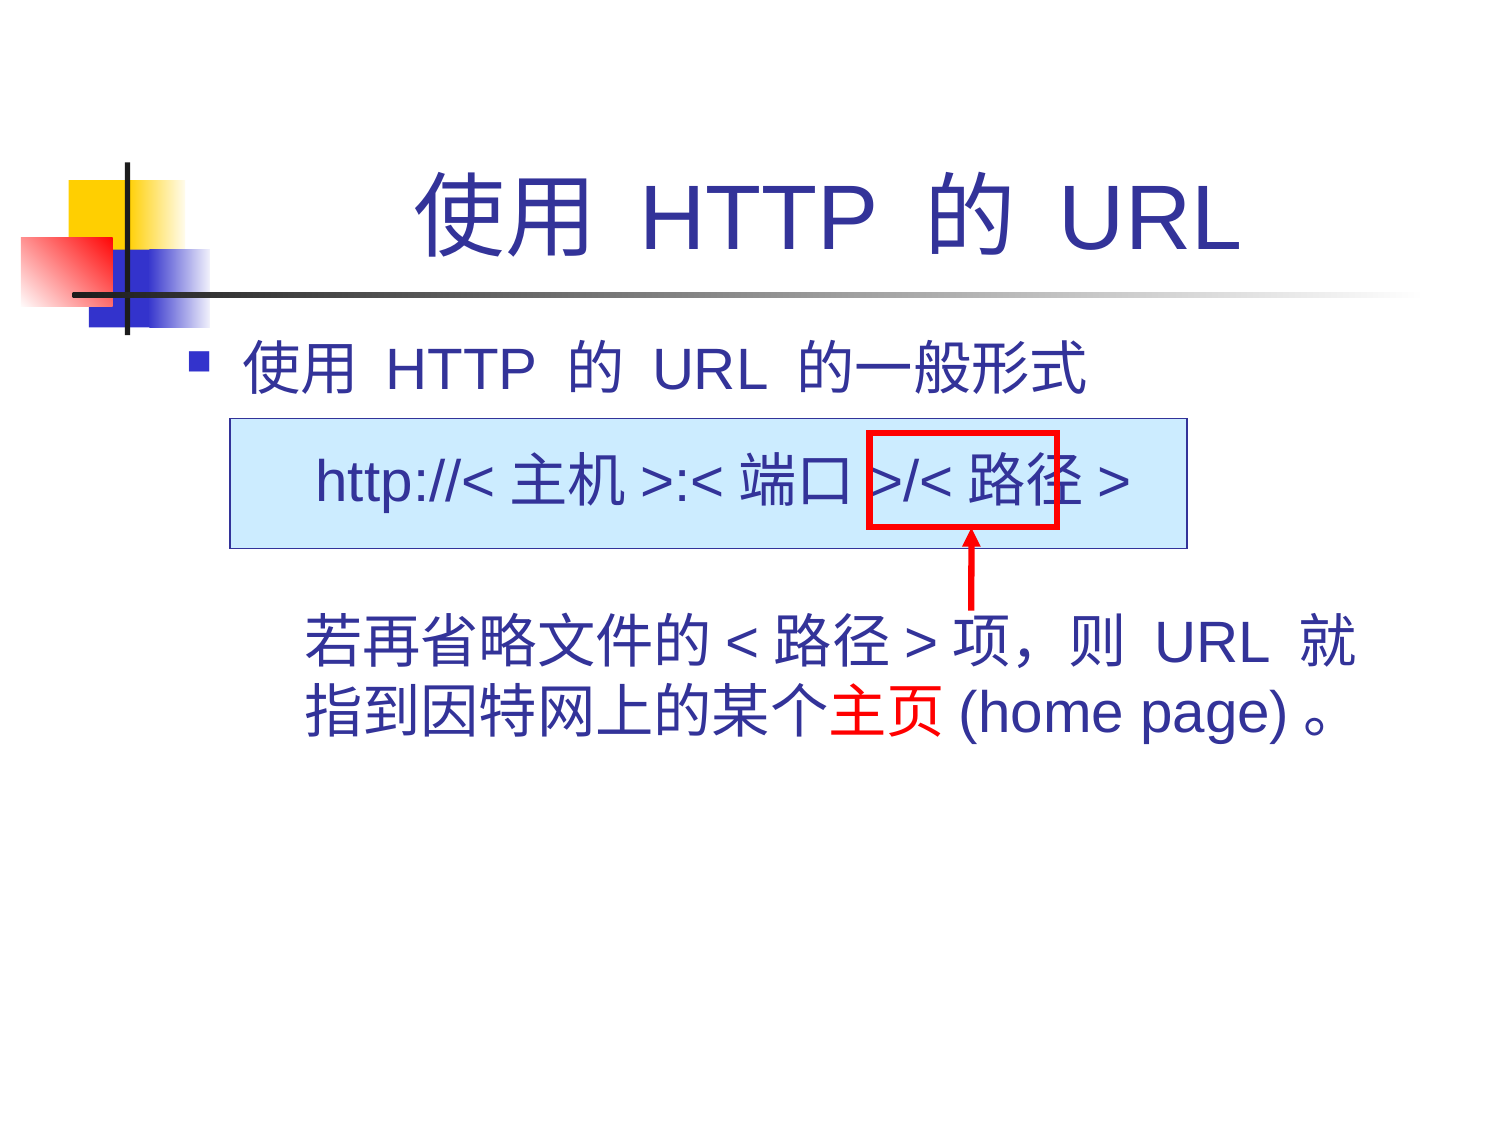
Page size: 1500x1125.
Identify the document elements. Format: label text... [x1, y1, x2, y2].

list 使用 HTTP 的 URL 的一般形式 http://<主机>:<端口>/<路径> [171, 323, 1447, 549]
text_box 若再省略文件的<路径>项，则 URL 就指到因特网上的某个主页(home page)。 [289, 596, 1412, 752]
title 使用 HTTP 的 URL [188, 35, 1468, 275]
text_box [869, 433, 1058, 611]
